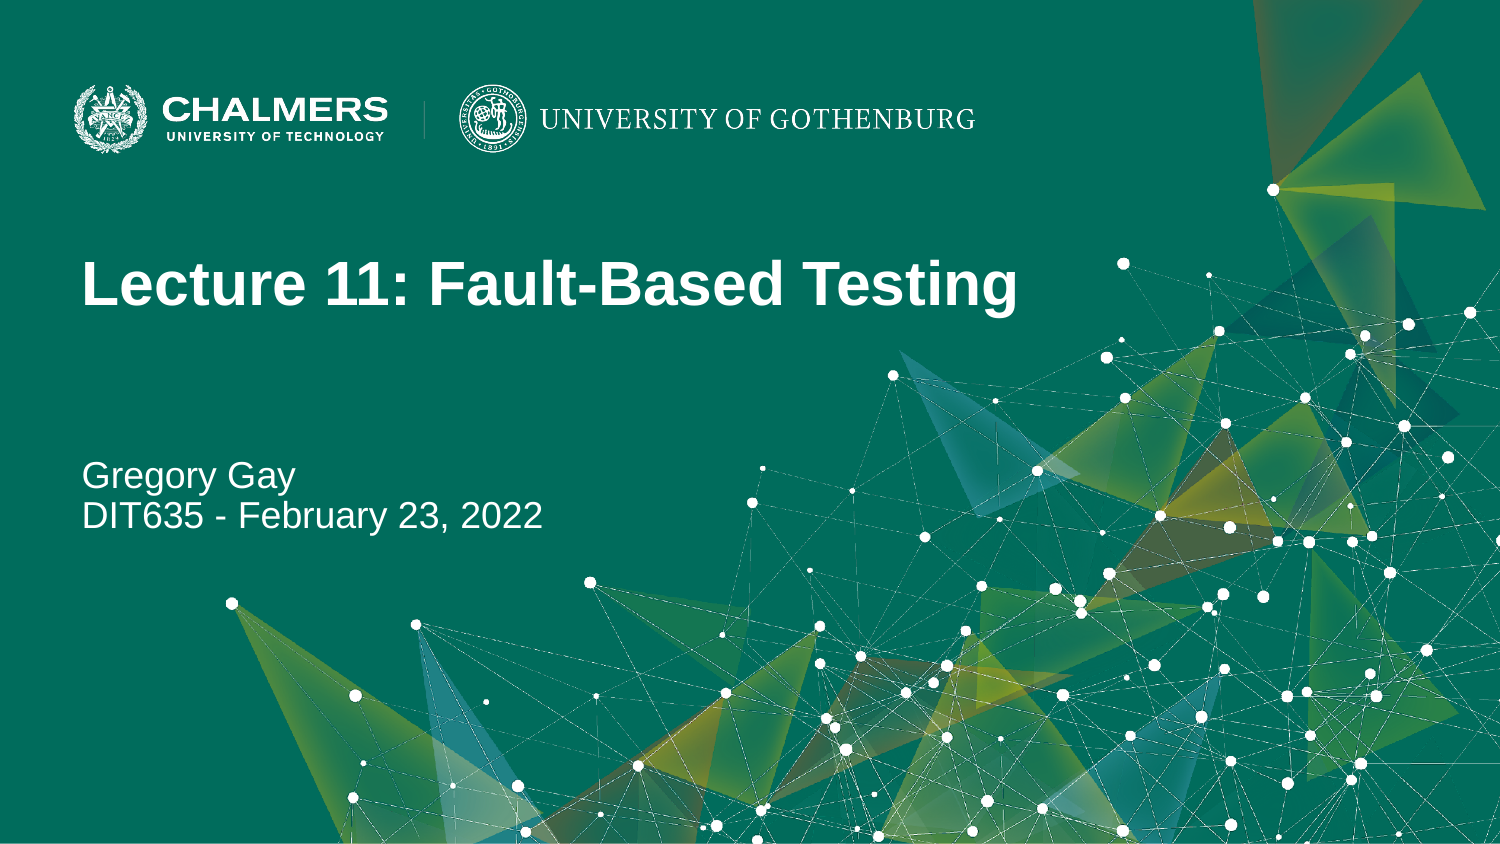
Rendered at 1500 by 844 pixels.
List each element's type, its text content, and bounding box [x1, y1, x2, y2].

list Gregory Gay DIT635 - February 23, 2022 [66, 448, 888, 519]
picture [17, 0, 1500, 844]
list Lecture 11: Fault-Based Testing [66, 249, 1106, 441]
